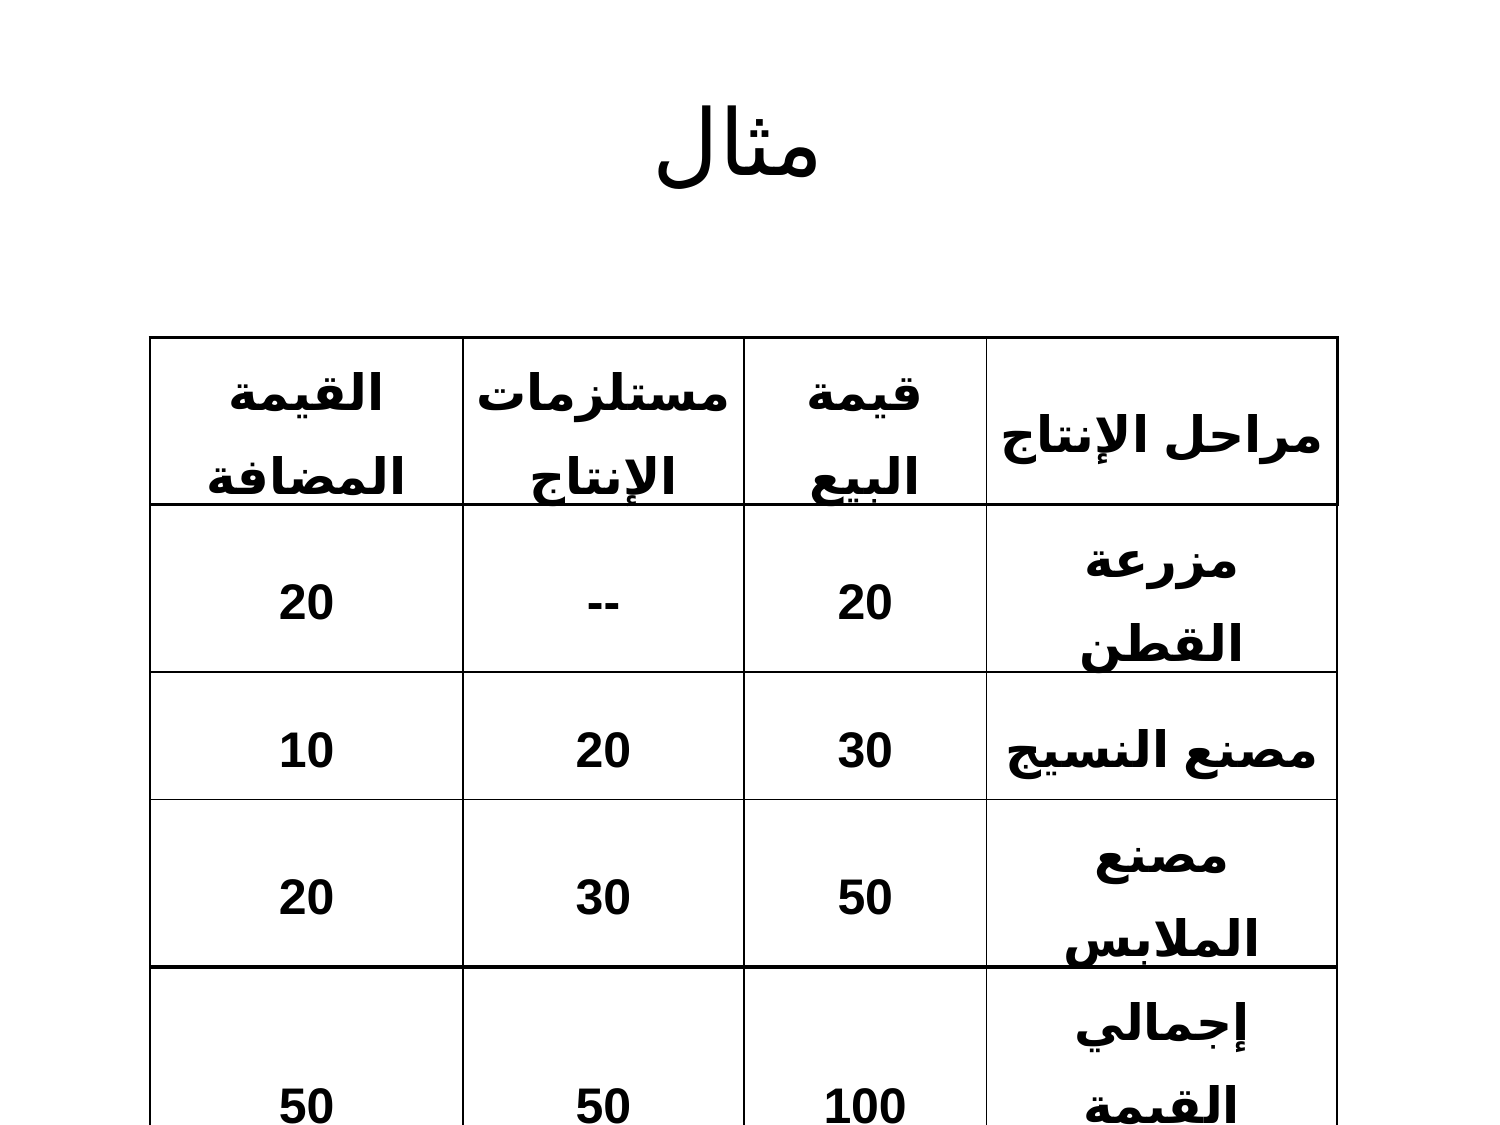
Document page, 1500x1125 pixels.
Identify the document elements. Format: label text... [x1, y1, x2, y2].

table_cell مزرعة القطن [987, 506, 1336, 671]
table_cell 20 [464, 673, 743, 799]
table_cell 10 [151, 673, 462, 799]
table_cell مصنع النسيج [987, 673, 1336, 799]
table_cell 30 [464, 800, 743, 965]
table_cell مصنع الملابس [987, 800, 1336, 965]
table_cell إجمالي القيمة المضافة [987, 969, 1336, 1125]
table_header مستلزمات الإنتاج [464, 339, 743, 503]
title مثال [75, 45, 1425, 233]
table_cell 50 [151, 969, 462, 1125]
table_header قيمة البيع [745, 339, 986, 503]
table_cell 20 [745, 506, 986, 671]
table_header القيمة المضافة [151, 339, 462, 503]
table_cell 50 [464, 969, 743, 1125]
table_cell 30 [745, 673, 986, 799]
table_cell -- [464, 506, 743, 671]
table_cell 20 [151, 506, 462, 671]
table_cell 100 [745, 969, 986, 1125]
table_header مراحل الإنتاج [987, 339, 1336, 503]
table_cell 20 [151, 800, 462, 965]
table_cell 50 [745, 800, 986, 965]
